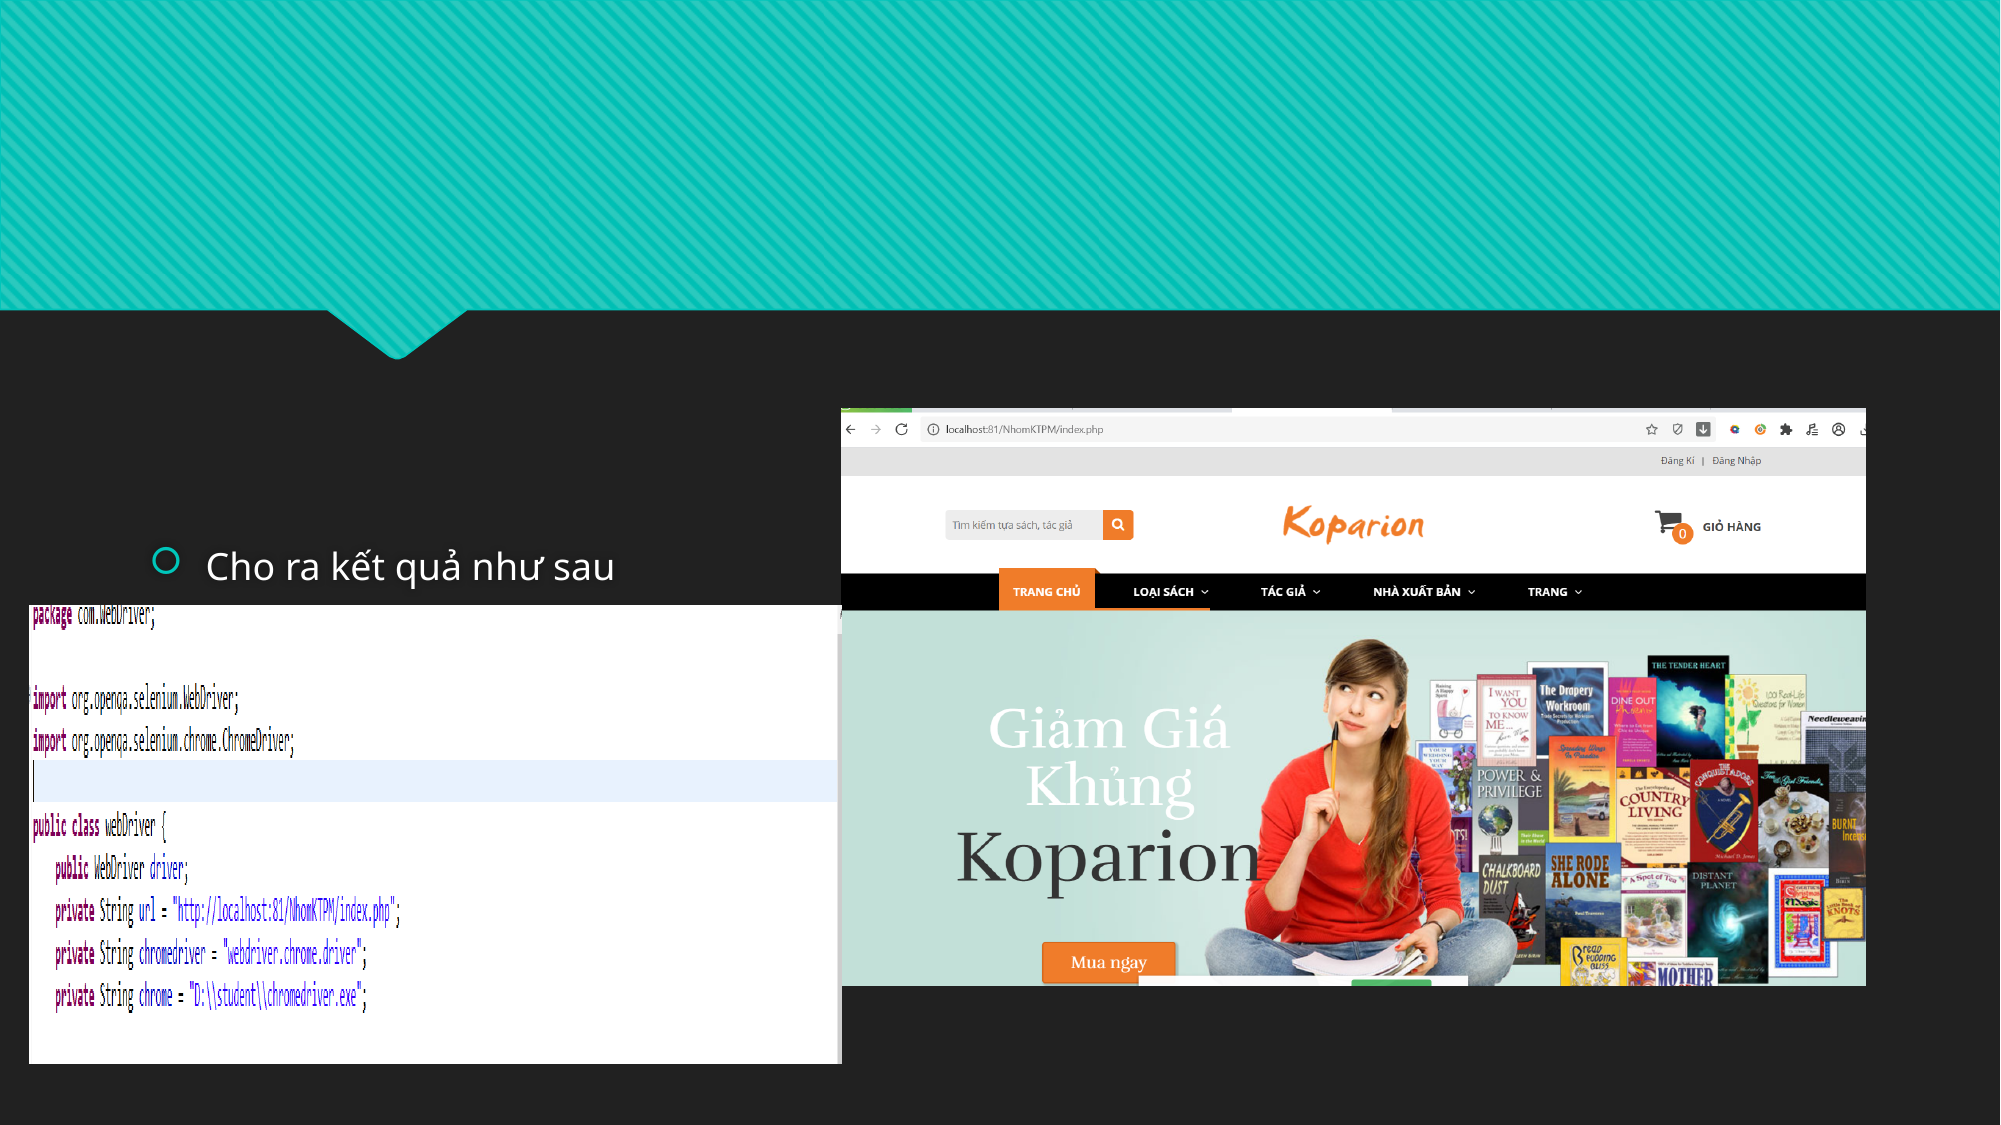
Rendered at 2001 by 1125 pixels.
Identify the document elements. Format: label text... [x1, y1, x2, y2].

list Cho ra kết quả như sau [134, 364, 1866, 605]
picture [28, 408, 1866, 1064]
